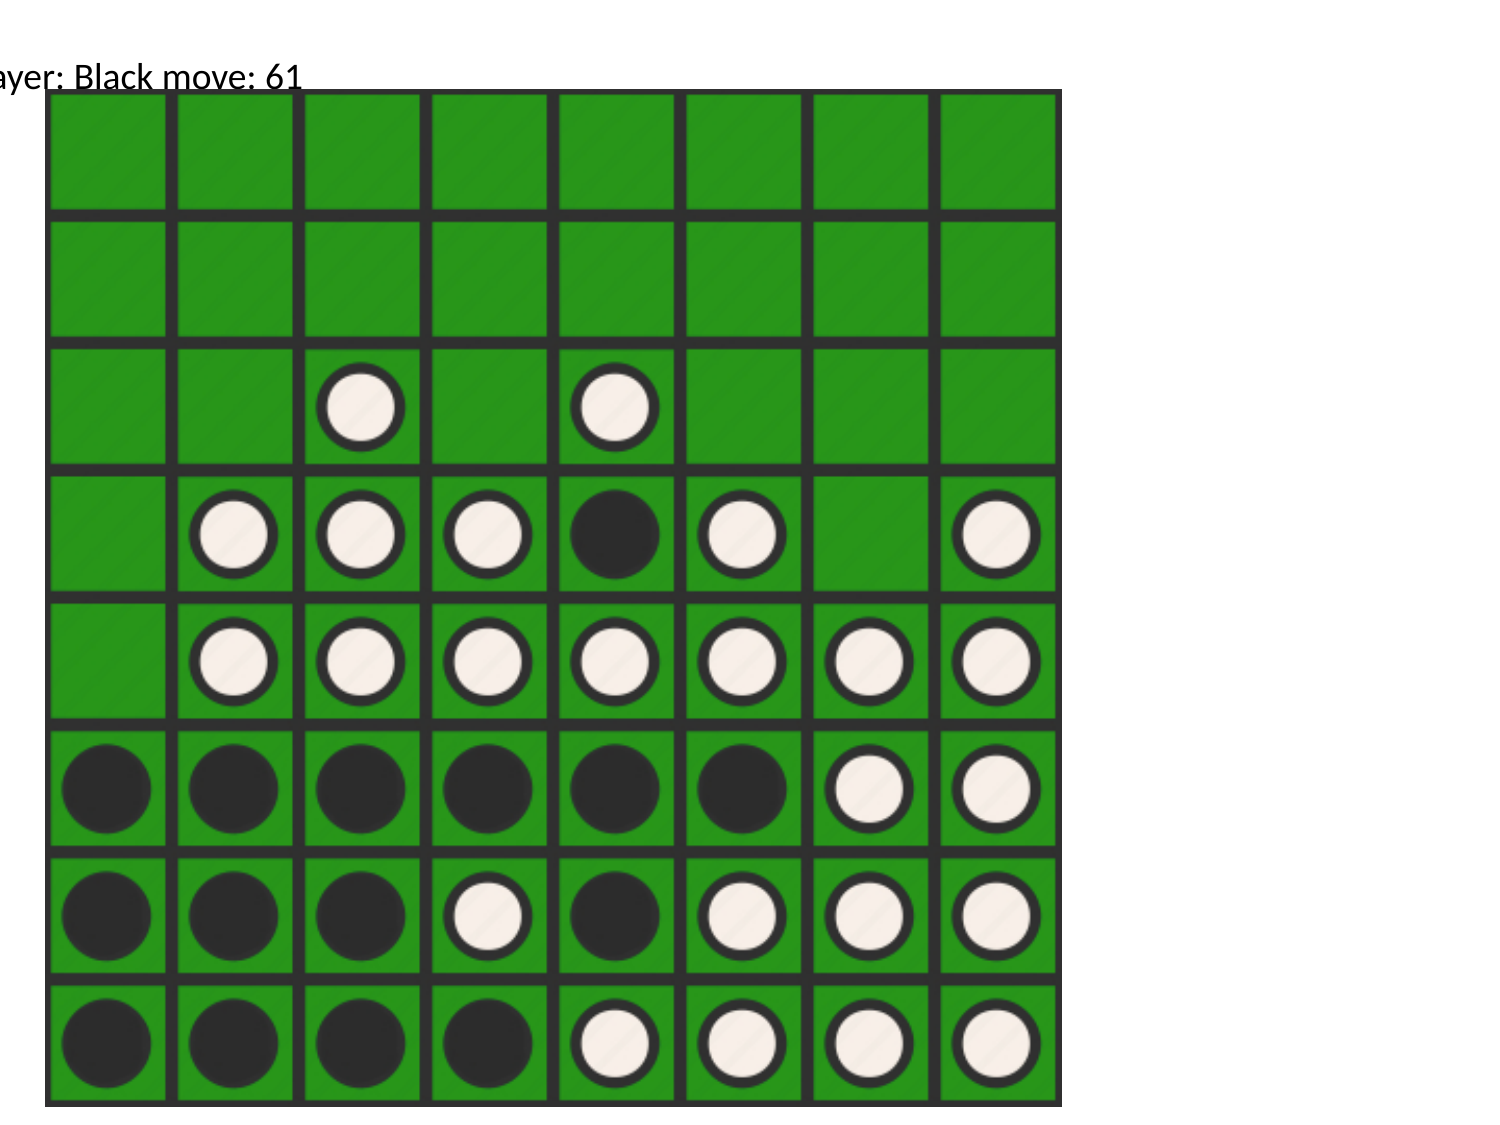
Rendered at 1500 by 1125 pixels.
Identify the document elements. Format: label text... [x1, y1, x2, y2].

text_box turn: 35 player: Black move: 61 [0, 44, 319, 105]
picture [44, 89, 1062, 1107]
